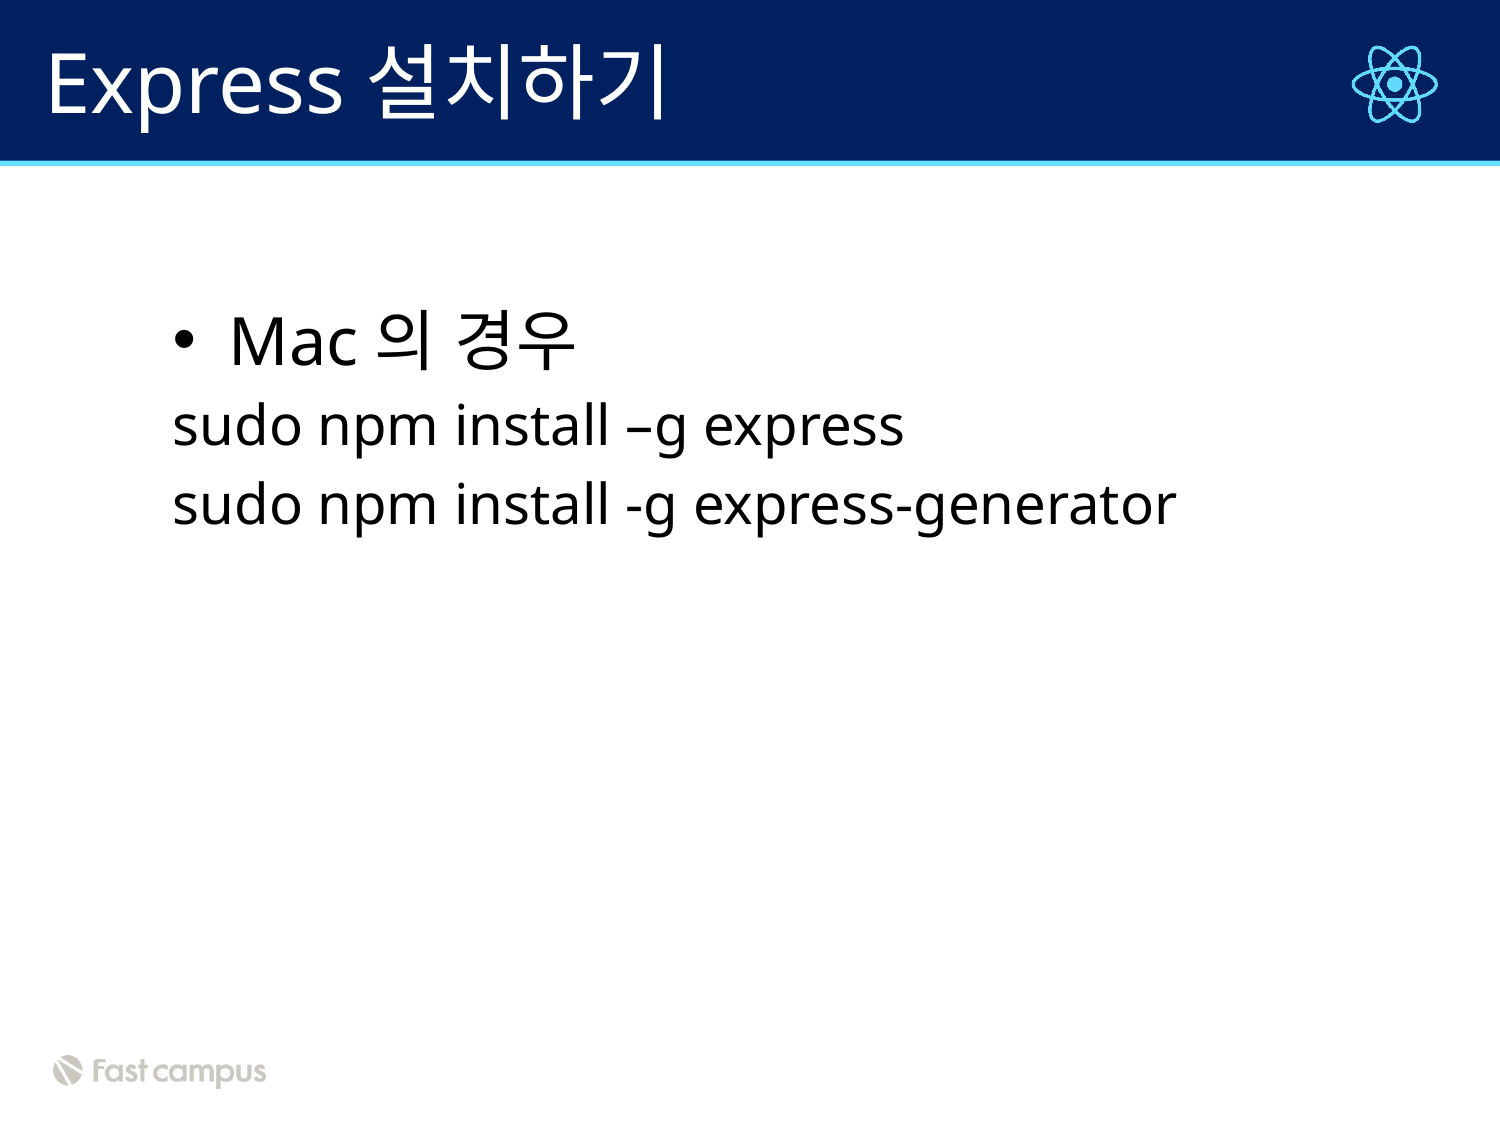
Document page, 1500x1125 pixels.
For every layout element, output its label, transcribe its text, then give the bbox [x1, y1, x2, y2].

title Express설치하기 [29, 0, 1380, 175]
list Mac의 경우 sudo npm install –g express sudo npm install -g express-generator [157, 290, 1343, 953]
picture [1380, 36, 1444, 135]
